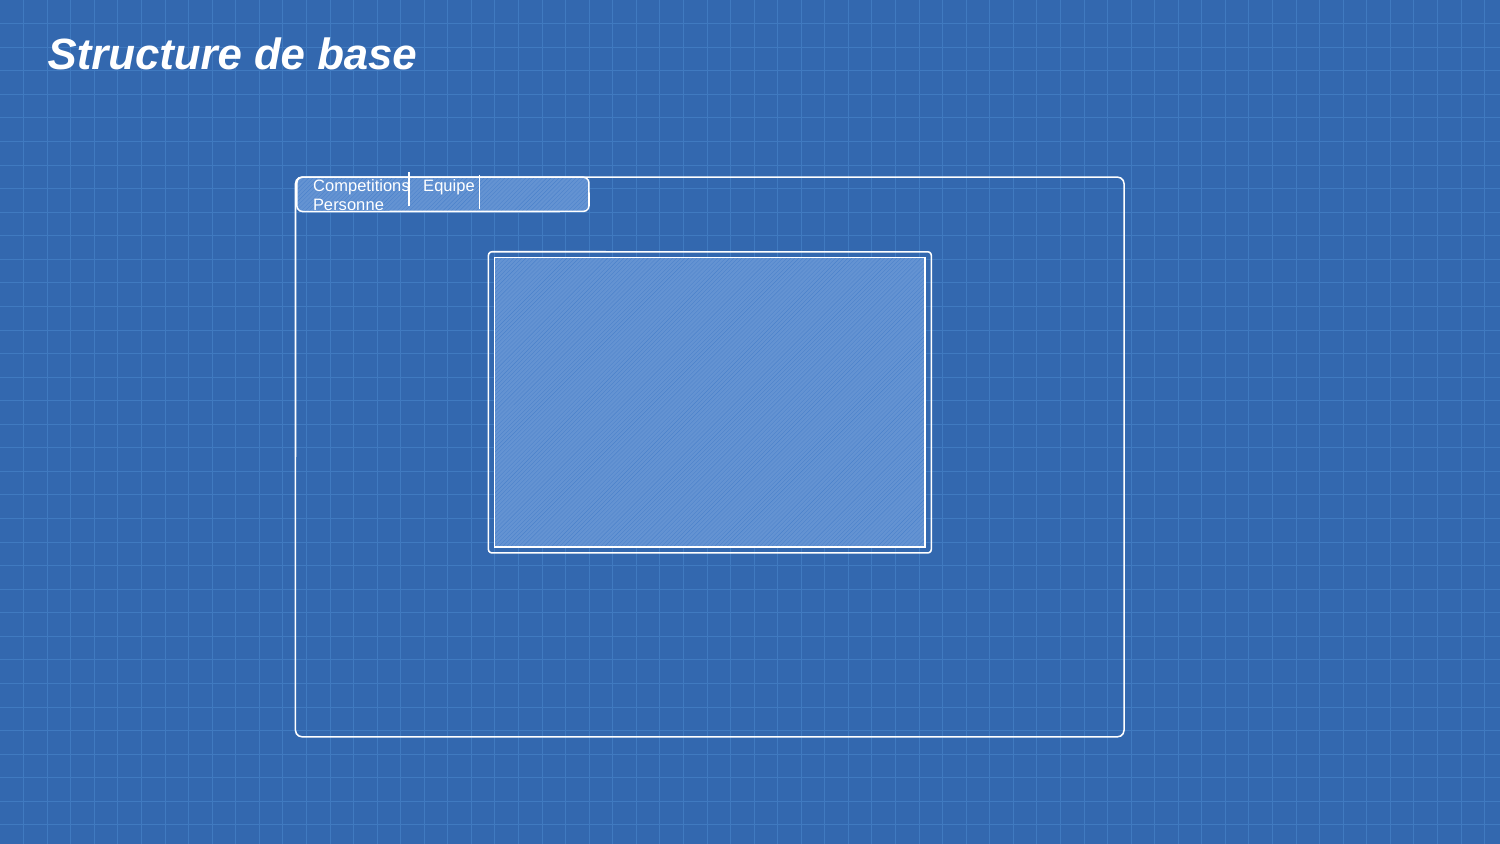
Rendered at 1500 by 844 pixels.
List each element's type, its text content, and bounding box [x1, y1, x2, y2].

text_box [294, 176, 1126, 738]
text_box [488, 251, 932, 553]
title Structure de base [32, 23, 1468, 87]
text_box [295, 171, 591, 212]
